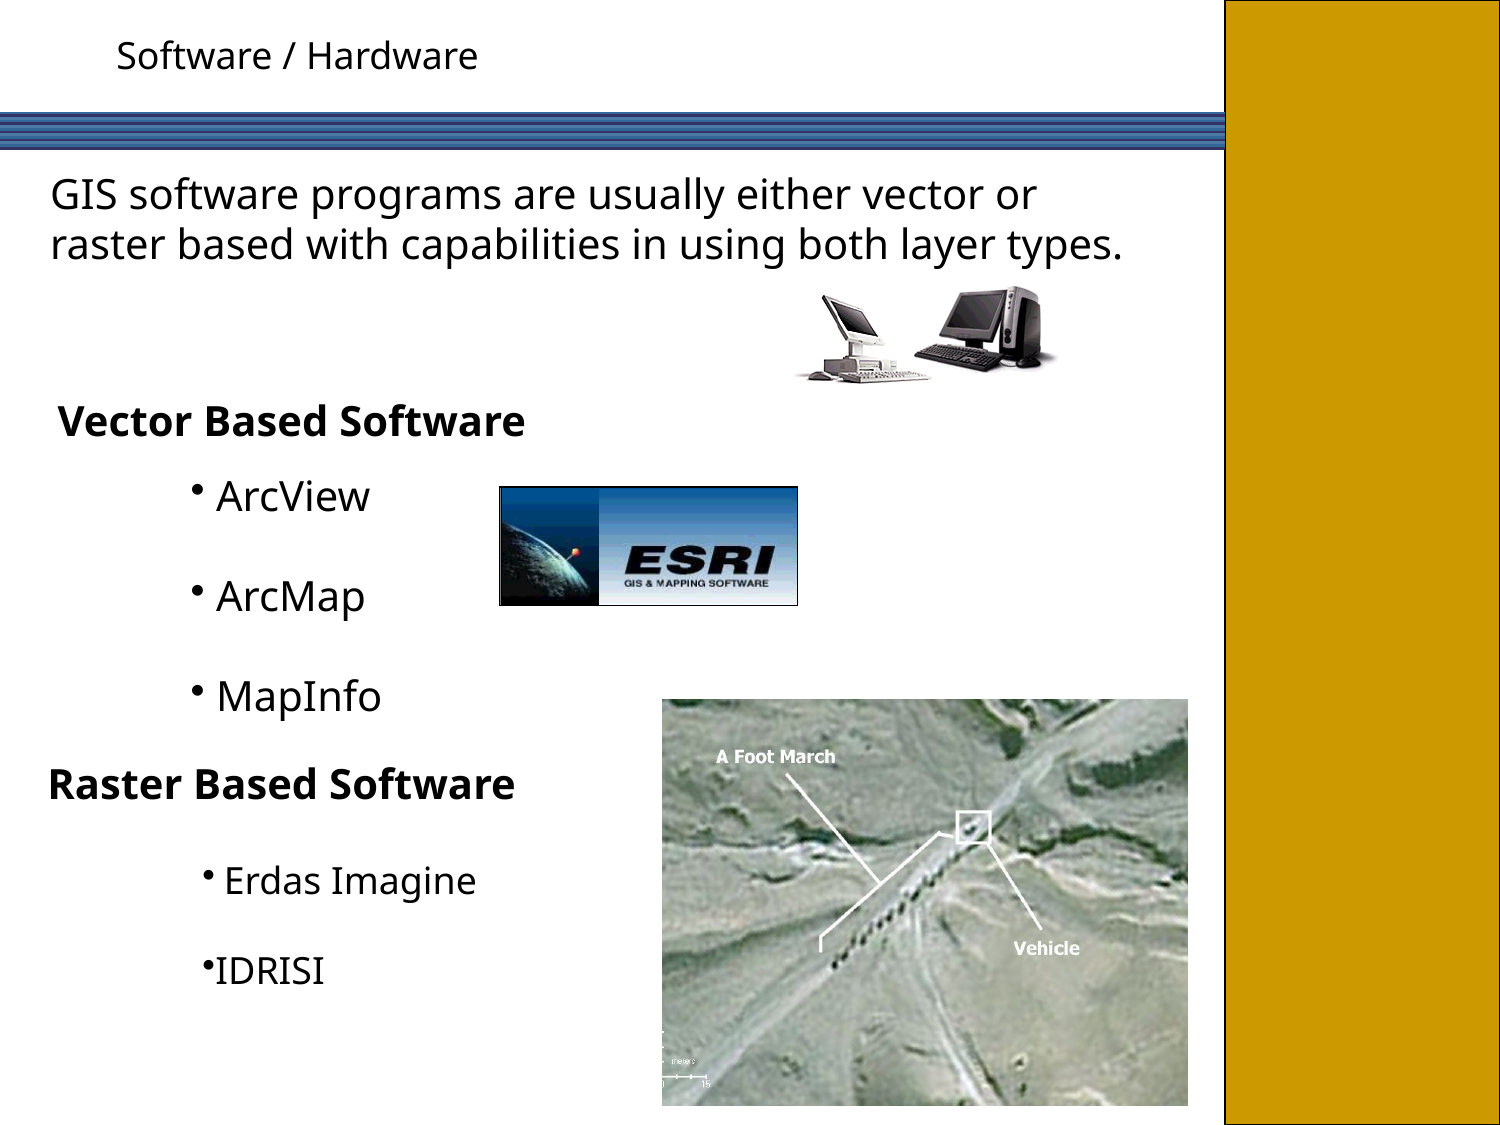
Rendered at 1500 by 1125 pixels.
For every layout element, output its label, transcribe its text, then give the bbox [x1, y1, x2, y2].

text_box Software / Hardware [101, 24, 495, 85]
picture [787, 274, 1088, 394]
text_box ArcView ArcMap MapInfo [175, 462, 398, 728]
text_box [1224, 0, 1500, 1125]
text_box GIS software programs are usually either vector or raster based with capabilities in using both layer types. [35, 160, 1213, 276]
text_box Erdas Imagine IDRISI [187, 849, 657, 1000]
picture [662, 699, 1188, 1106]
text_box Vector Based Software [42, 387, 869, 453]
picture [499, 487, 798, 606]
text_box Raster Based Software [32, 750, 657, 815]
picture [0, 112, 1226, 151]
